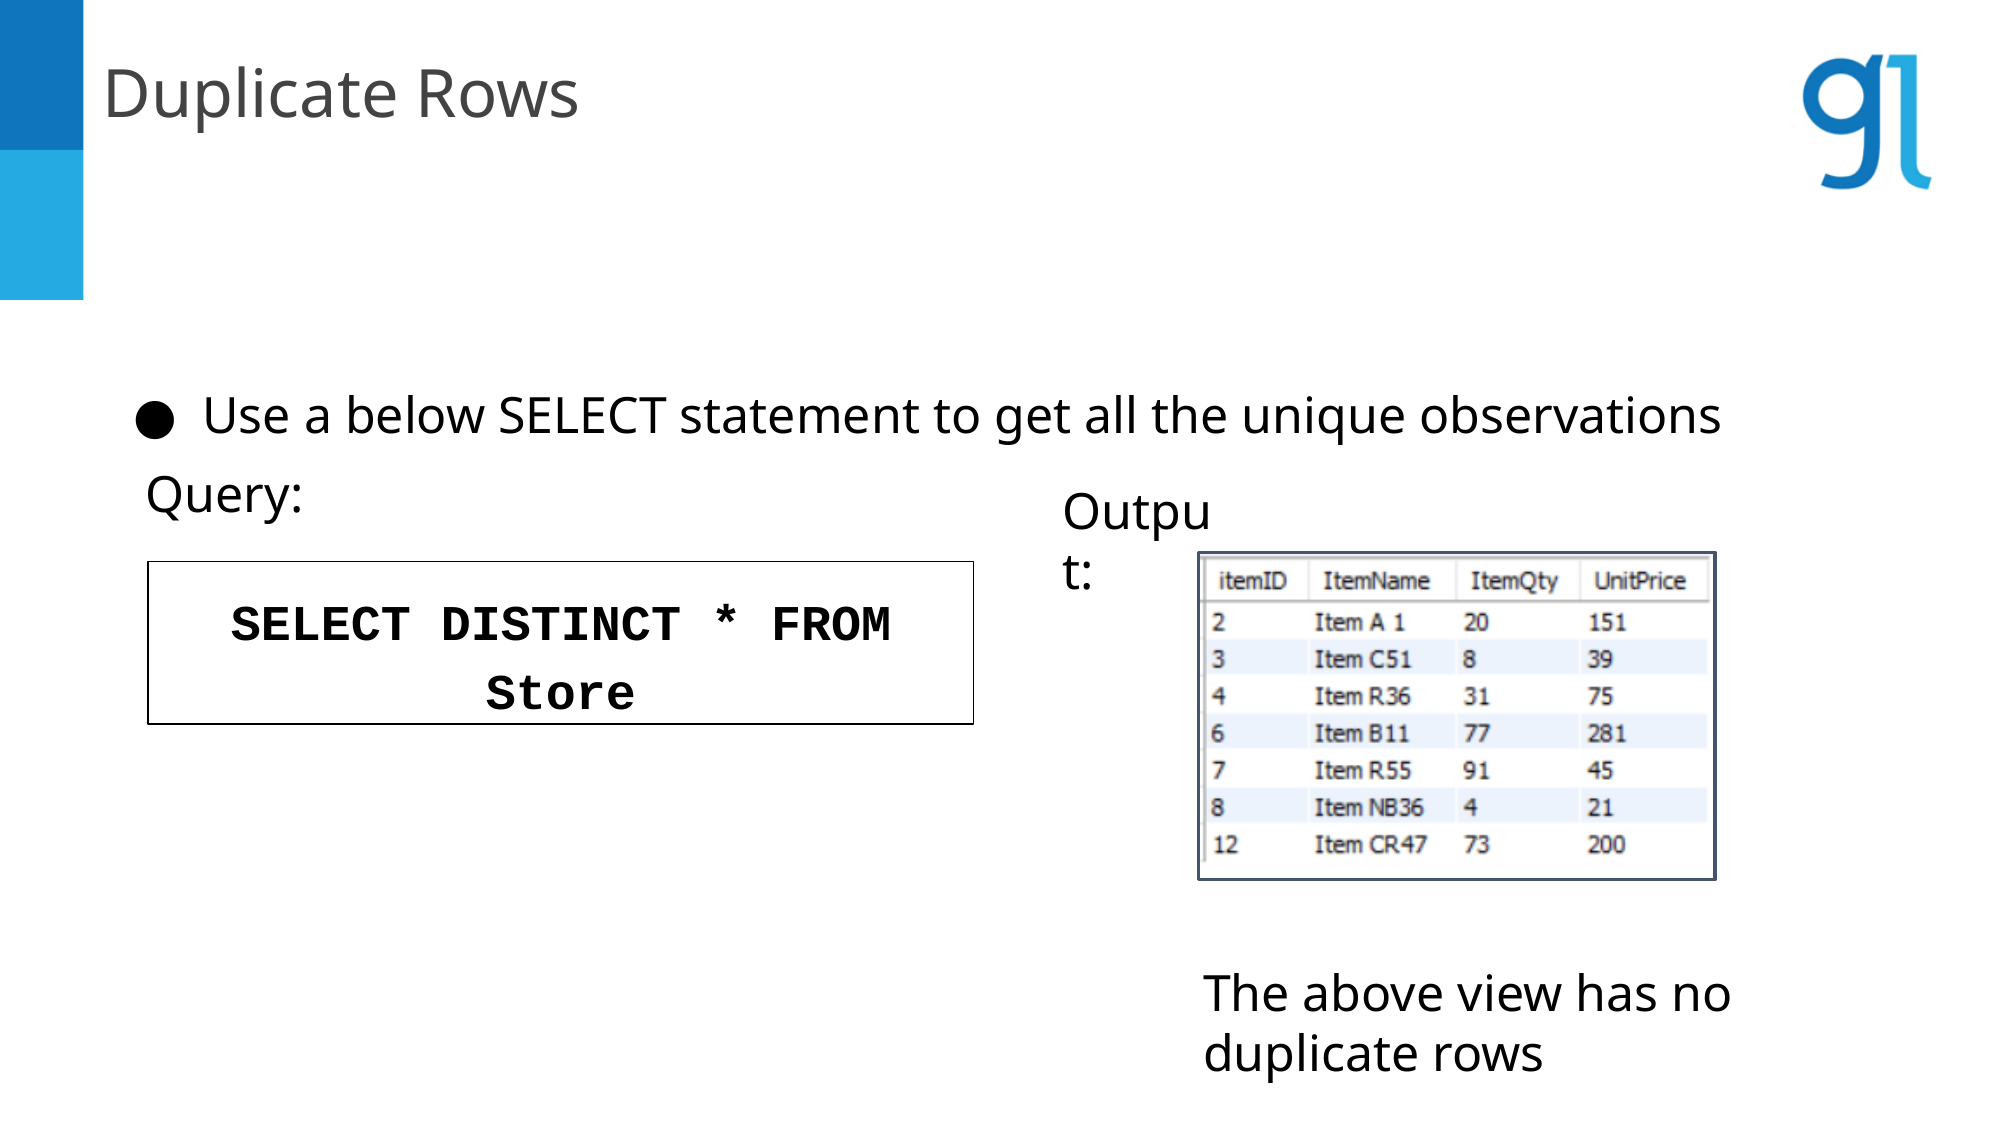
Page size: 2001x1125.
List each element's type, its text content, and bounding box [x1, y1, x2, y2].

text_box SELECT DISTINCT * FROM Store [148, 561, 974, 725]
text_box Duplicate Rows [82, 30, 1713, 147]
text_box [0, 149, 84, 300]
text_box Query: [125, 442, 326, 526]
text_box Use a below SELECT statement to get all the unique observations [82, 354, 1890, 453]
text_box [0, 0, 84, 149]
picture [1200, 553, 1714, 879]
text_box The above view has no duplicate rows [1183, 941, 1959, 1040]
text_box Output: [1042, 459, 1243, 543]
picture [1766, 22, 1967, 223]
